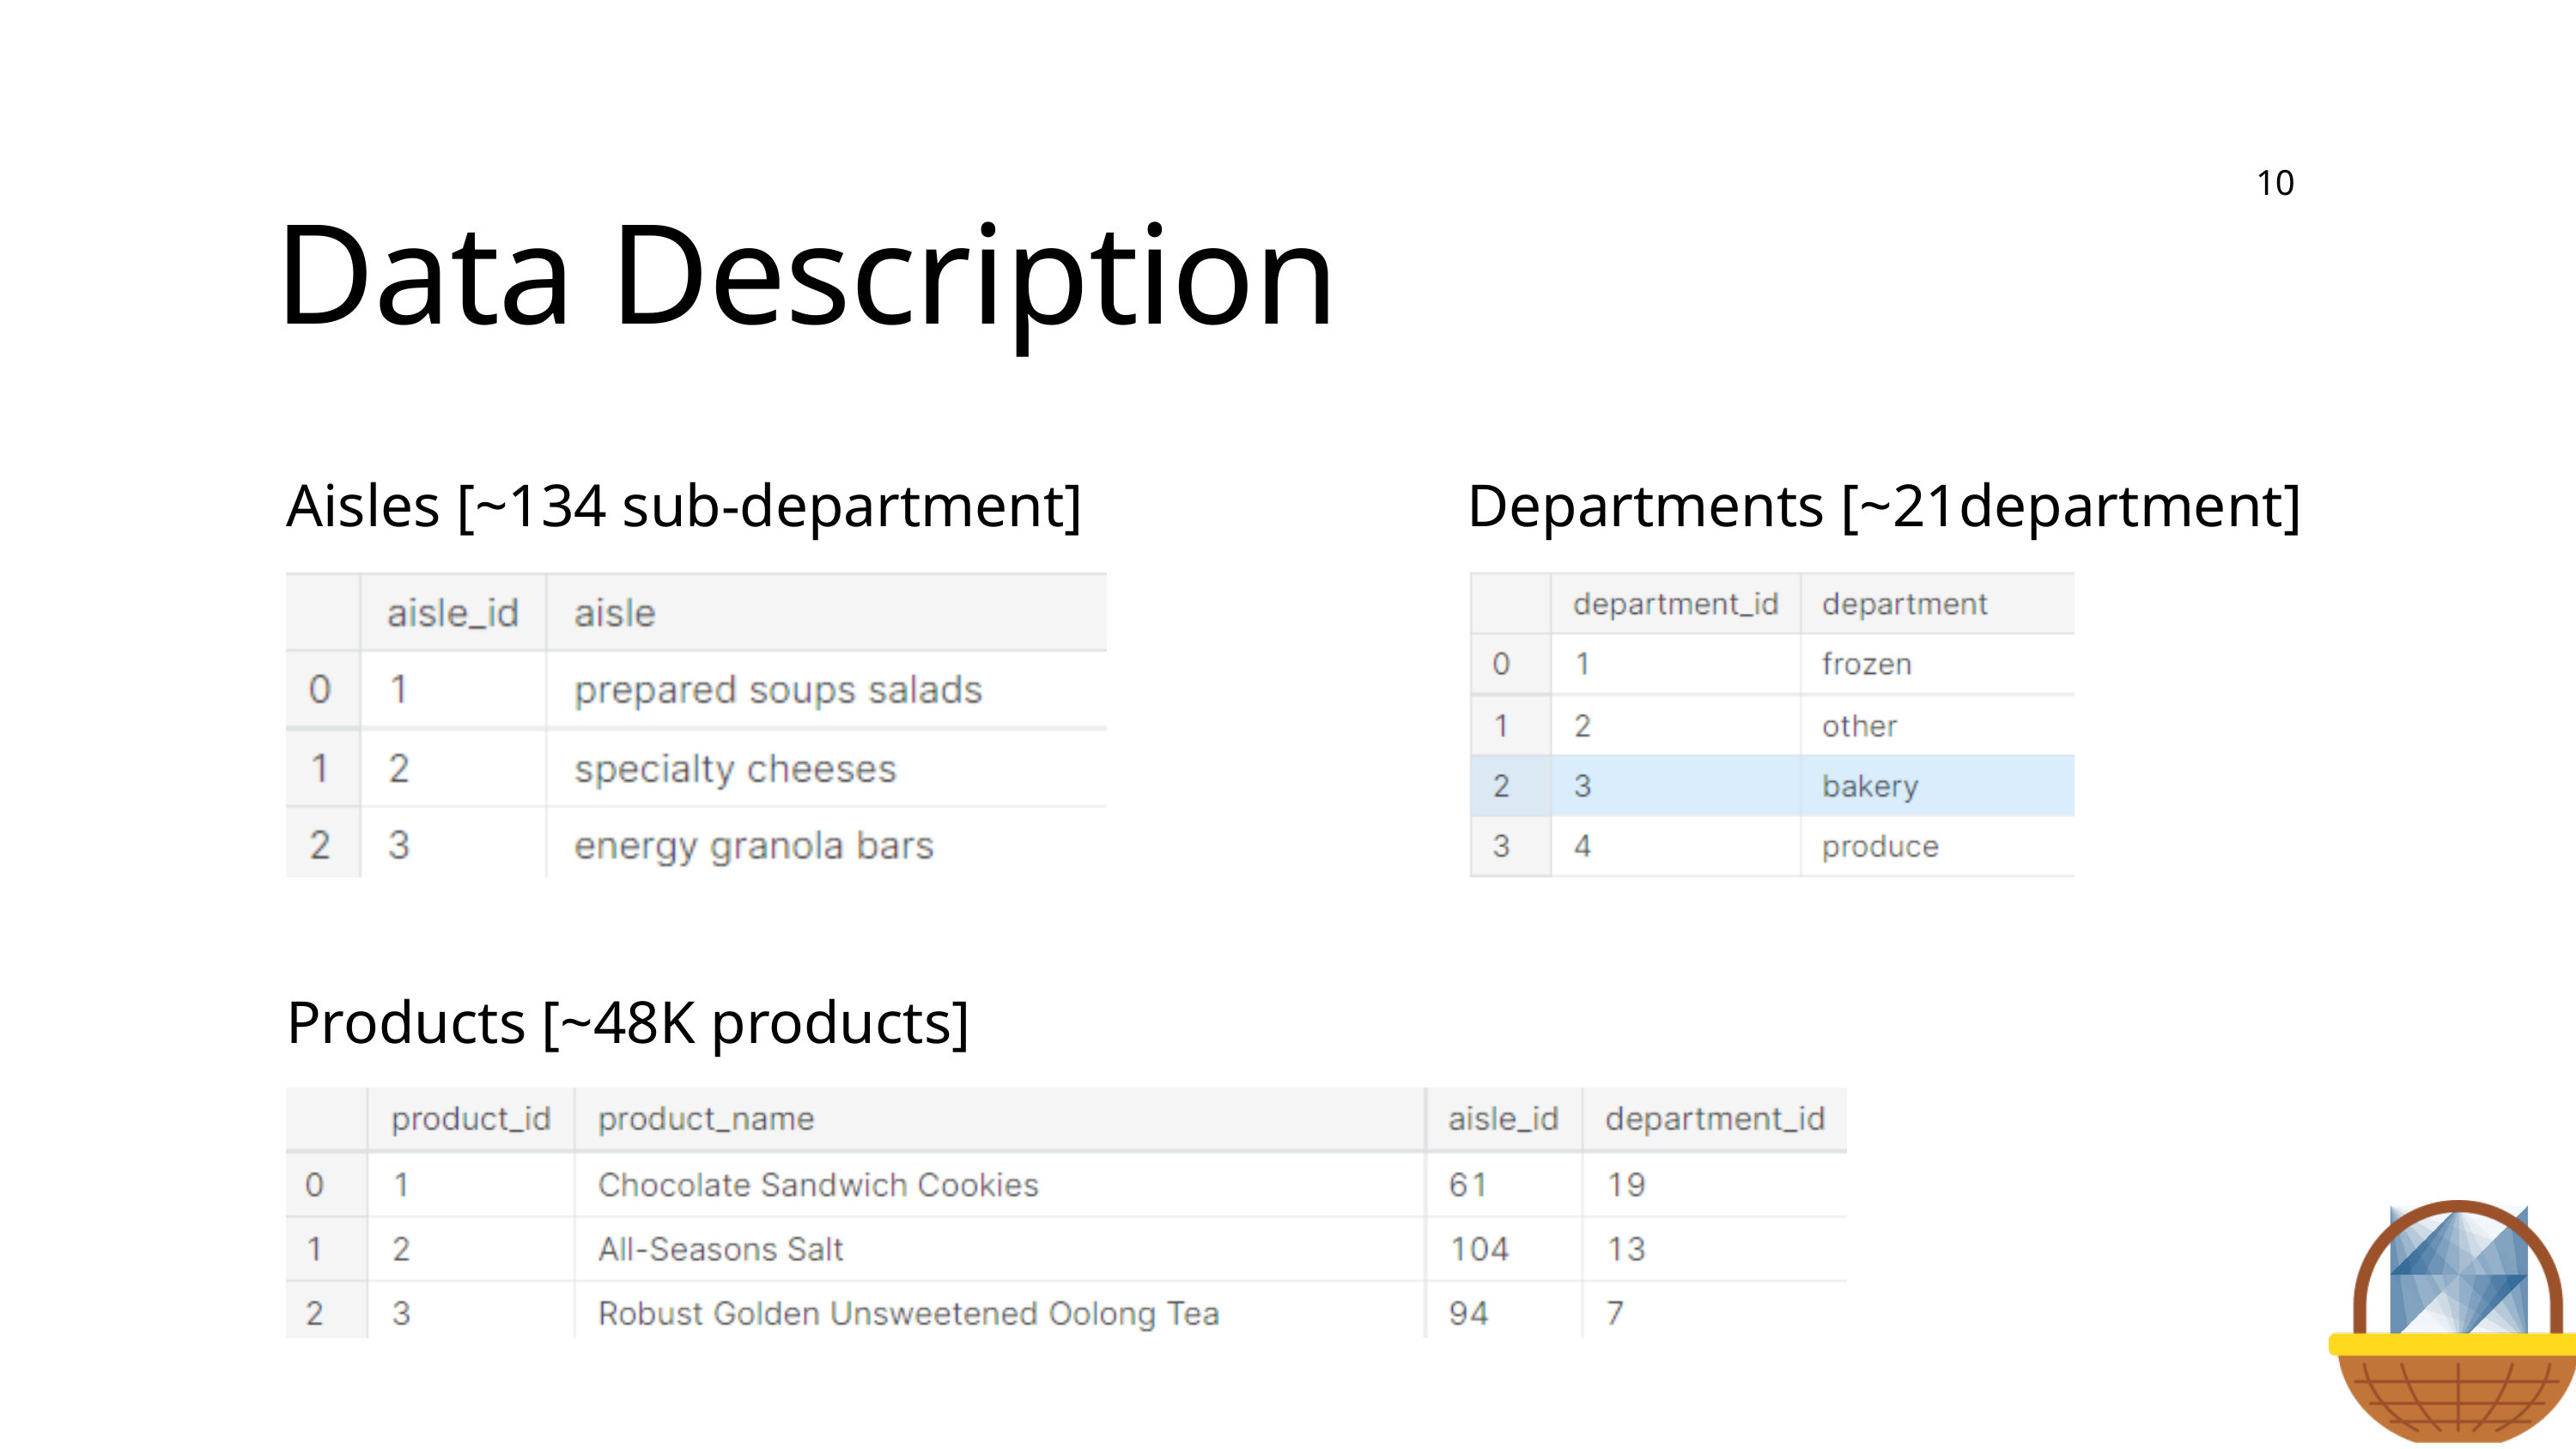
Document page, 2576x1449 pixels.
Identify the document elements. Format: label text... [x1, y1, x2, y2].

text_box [2319, 1160, 2576, 1444]
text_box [274, 157, 2296, 365]
picture [285, 571, 1107, 877]
picture [286, 1088, 1847, 1339]
picture [1467, 571, 2075, 877]
text_box Departments [~21department] [1467, 457, 2576, 538]
text_box Products [~48K products] [286, 973, 1903, 1055]
text_box Aisles [~134 sub-department] [286, 457, 1467, 538]
